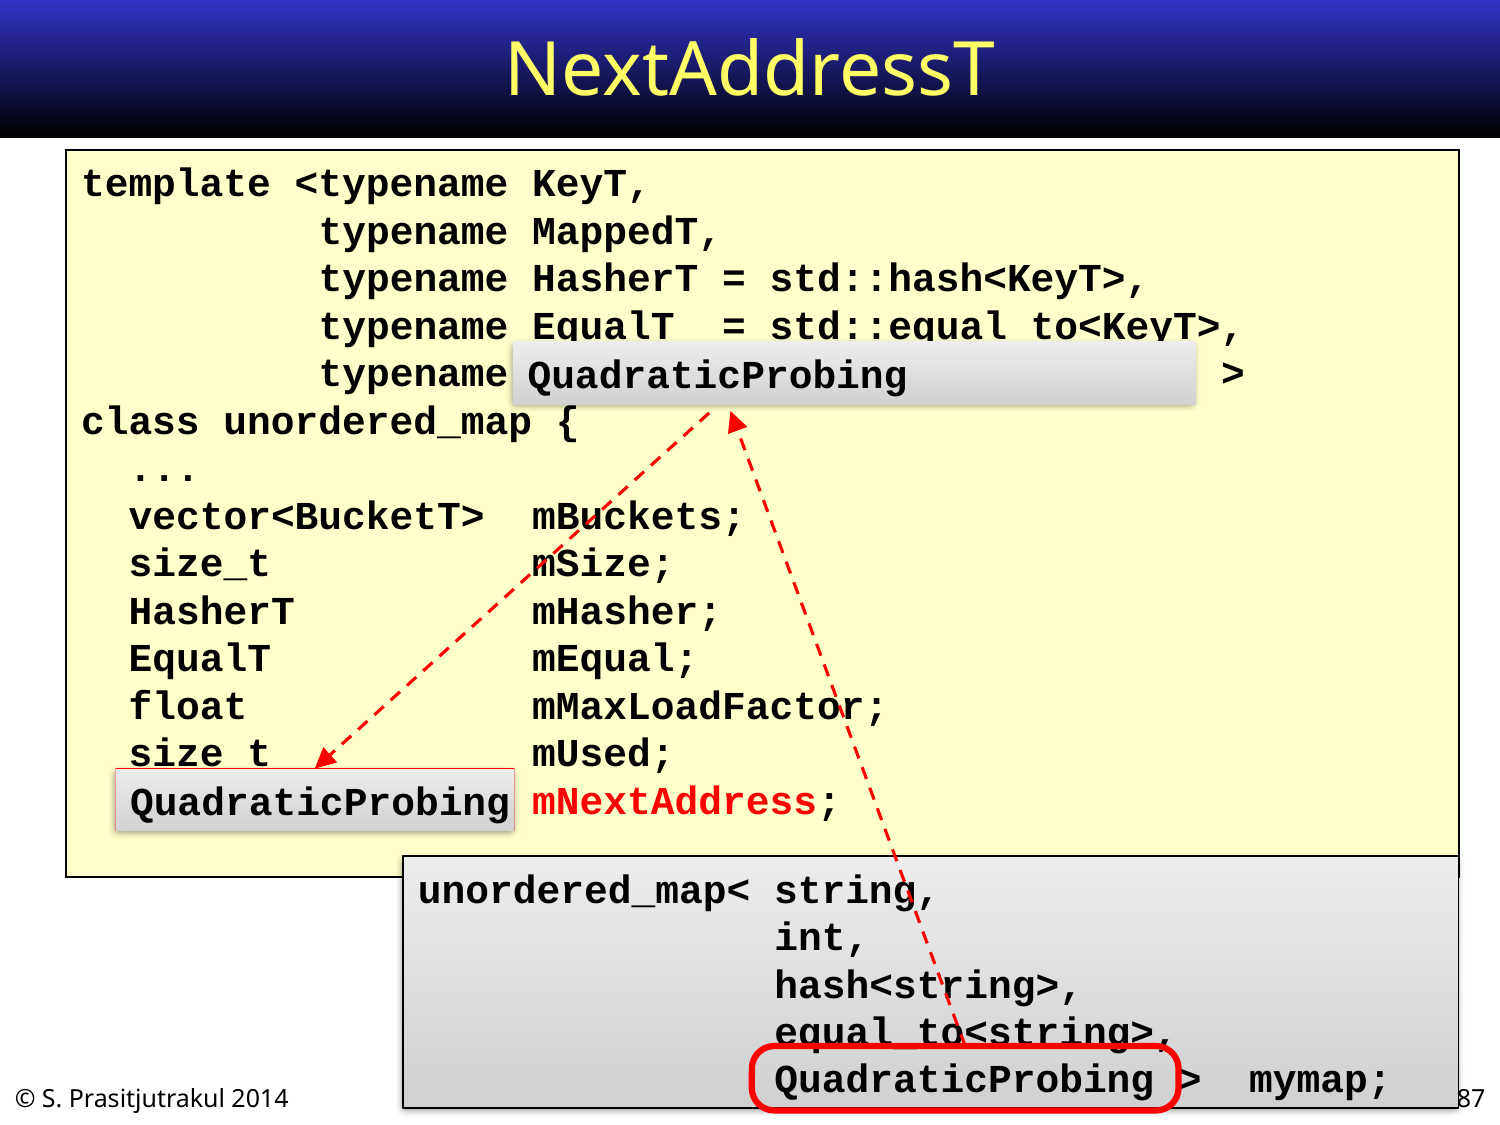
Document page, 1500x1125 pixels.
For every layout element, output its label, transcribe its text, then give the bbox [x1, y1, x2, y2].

text_box unordered_map< string, int, hash<string>, equal_to<string>, QuadraticProbing > mymap; [402, 855, 507, 1109]
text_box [512, 341, 1197, 1111]
text_box unordered_map< string, int, hash<string>, equal_to<string>, QuadraticProbing > mymap; [1202, 855, 1459, 1109]
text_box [115, 412, 710, 832]
title NextAddressT [112, 2, 1388, 129]
text_box template <typename KeyT, typename MappedT, typename HasherT = std::hash<KeyT>, typename EqualT = std::equal_to<KeyT>, typename NextAddressT = LinearProbing > class unordered_map { ... vector<BucketT> mBuckets; size_t mSize; HasherT mHasher; EqualT mEqual; float mMaxLoadFactor; size_t mUsed; NextAddressT mNextAddress; [66, 149, 1460, 877]
